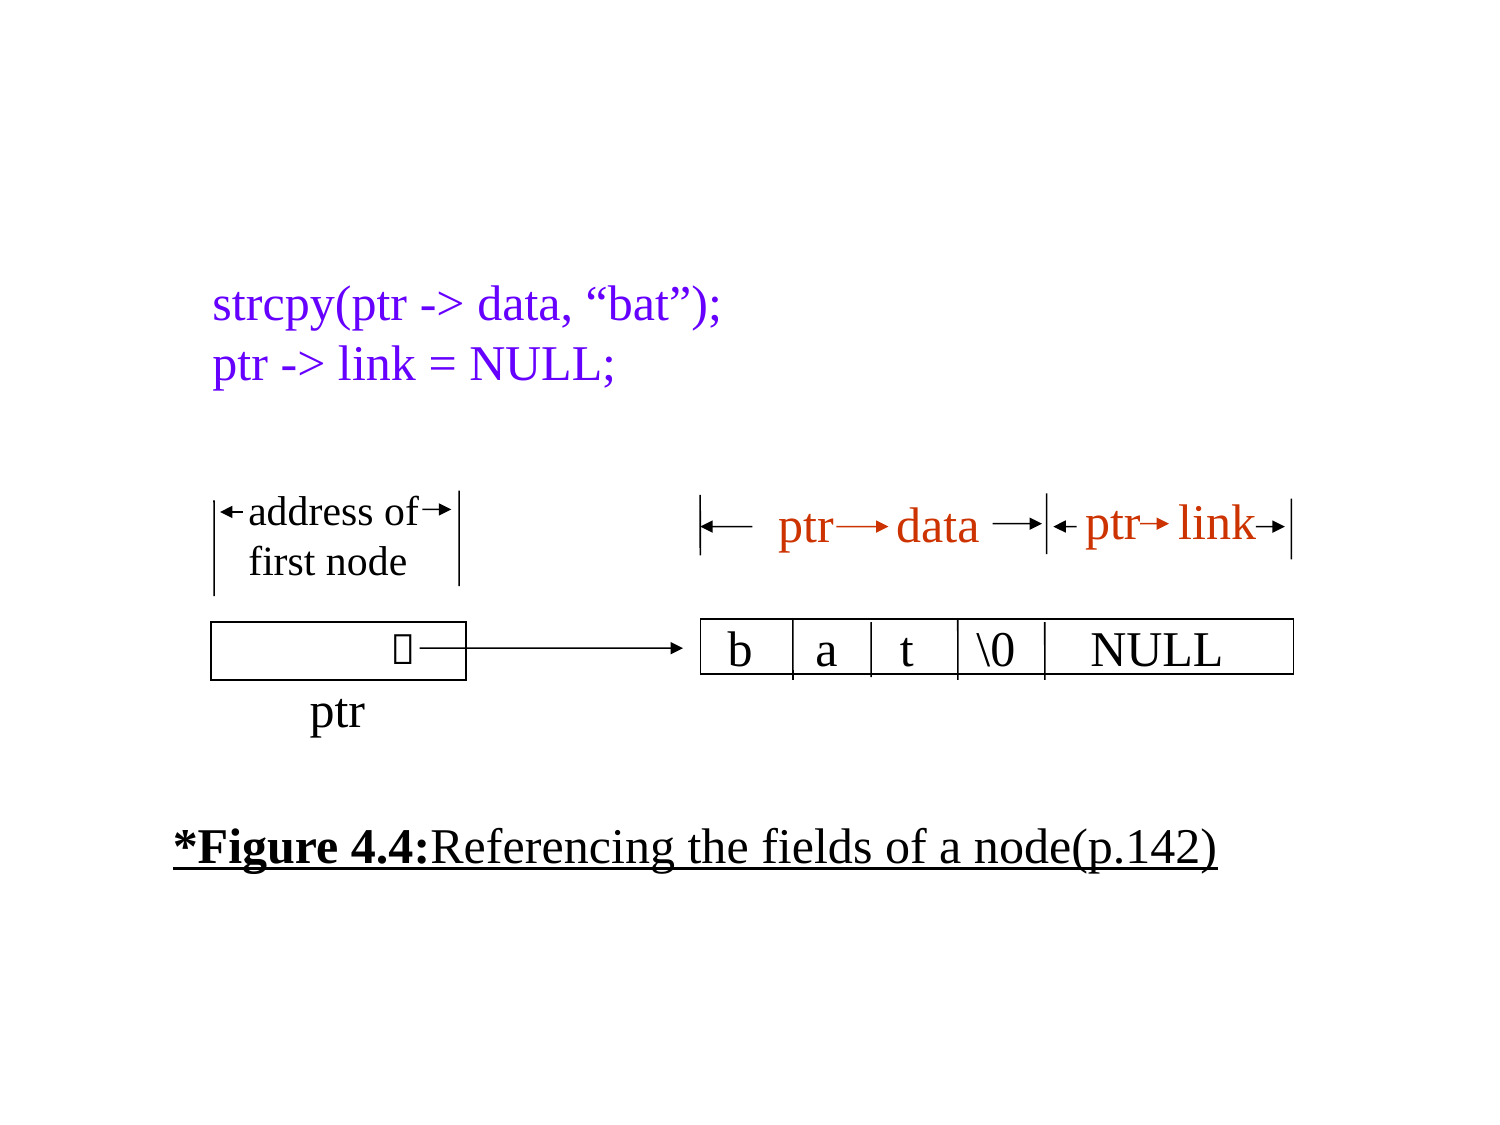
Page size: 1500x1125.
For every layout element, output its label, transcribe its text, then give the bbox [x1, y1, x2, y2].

text_box ptr [294, 670, 381, 746]
text_box  [338, 606, 431, 682]
text_box [431, 641, 684, 655]
text_box b a t \0 NULL [700, 619, 792, 675]
text_box [1140, 517, 1169, 530]
text_box b a t \0 NULL [793, 619, 957, 675]
text_box [1255, 520, 1285, 533]
text_box *Figure 4.4:Referencing the fields of a node(p.142) [158, 806, 1233, 882]
text_box [836, 520, 889, 533]
text_box [1053, 520, 1077, 533]
text_box [700, 520, 753, 533]
text_box [220, 505, 243, 519]
text_box [422, 503, 452, 516]
text_box ptr link [1070, 482, 1271, 557]
text_box address of first node [233, 476, 497, 592]
text_box strcpy(ptr -> data, “bat”); ptr -> link = NULL; [197, 262, 738, 398]
text_box [992, 517, 1042, 530]
text_box b a t \0 NULL [958, 619, 1294, 675]
text_box ptr data [763, 485, 995, 560]
text_box [431, 622, 466, 648]
text_box [211, 622, 338, 681]
text_box [431, 649, 466, 681]
